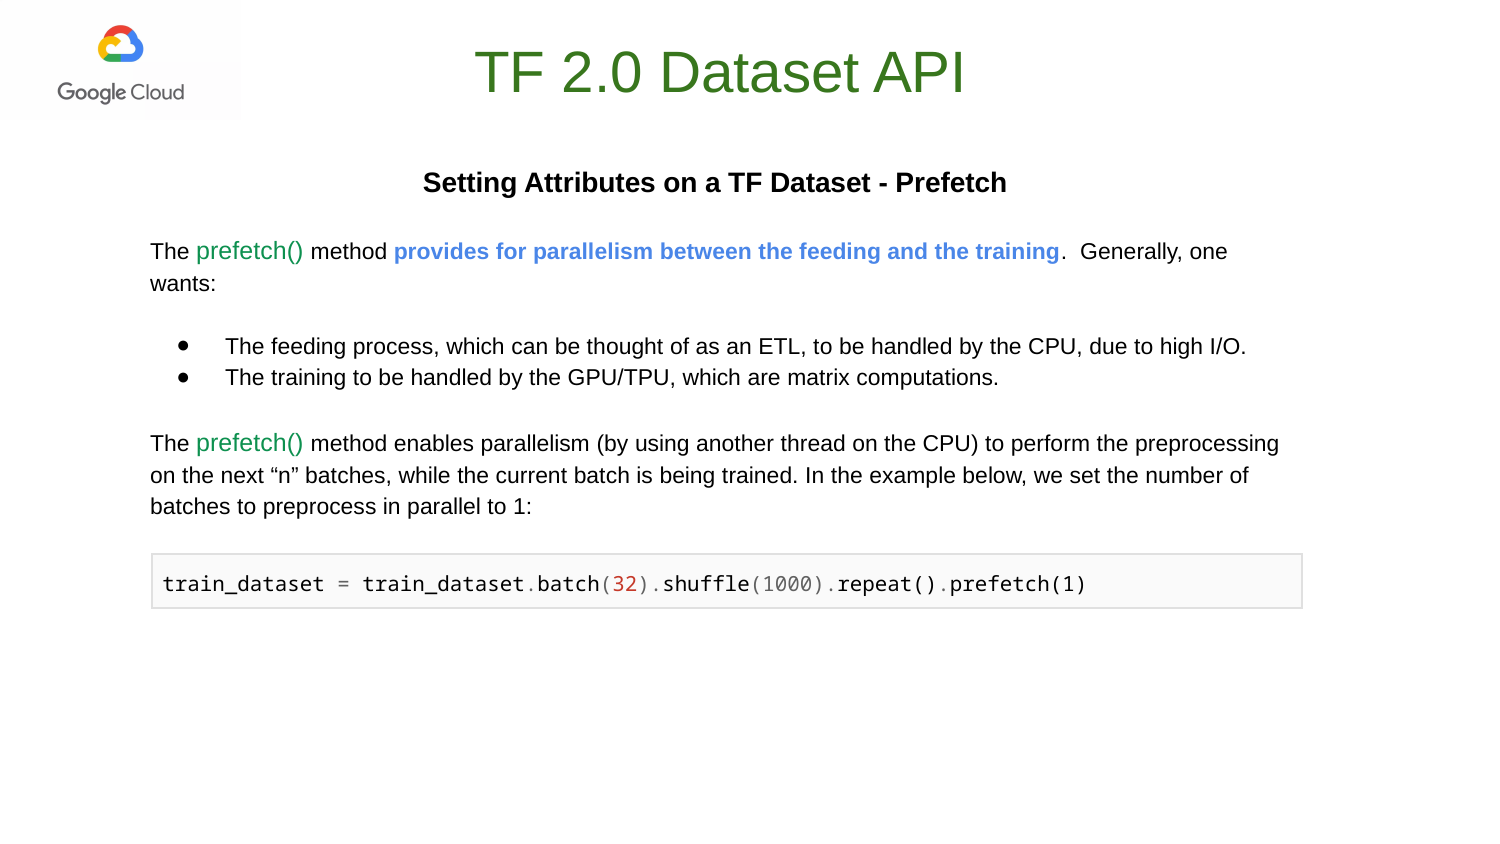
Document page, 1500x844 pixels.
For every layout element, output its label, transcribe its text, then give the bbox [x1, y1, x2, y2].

subtitle TF 2.0 Dataset API [22, 19, 1420, 150]
table_header train_dataset = train_dataset.batch(32).shuffle(1000).repeat().prefetch(1) [153, 555, 1301, 607]
picture [0, 0, 241, 121]
text_box Setting Attributes on a TF Dataset - Prefetch The prefetch() method provides for parallelism between the feeding and the training. Generally, one wants: The feeding process, which can be thought of as an ETL, to be handled by the CPU, due to high I/O. The training to be handled by the GPU/TPU, which are matrix computations. The prefetch() method enables parallelism (by using another thread on the CPU) to perform the preprocessing on the next “n” batches, while the current batch is being trained. In the example below, we set the number of batches to preprocess in parallel to 1: [135, 149, 1296, 742]
